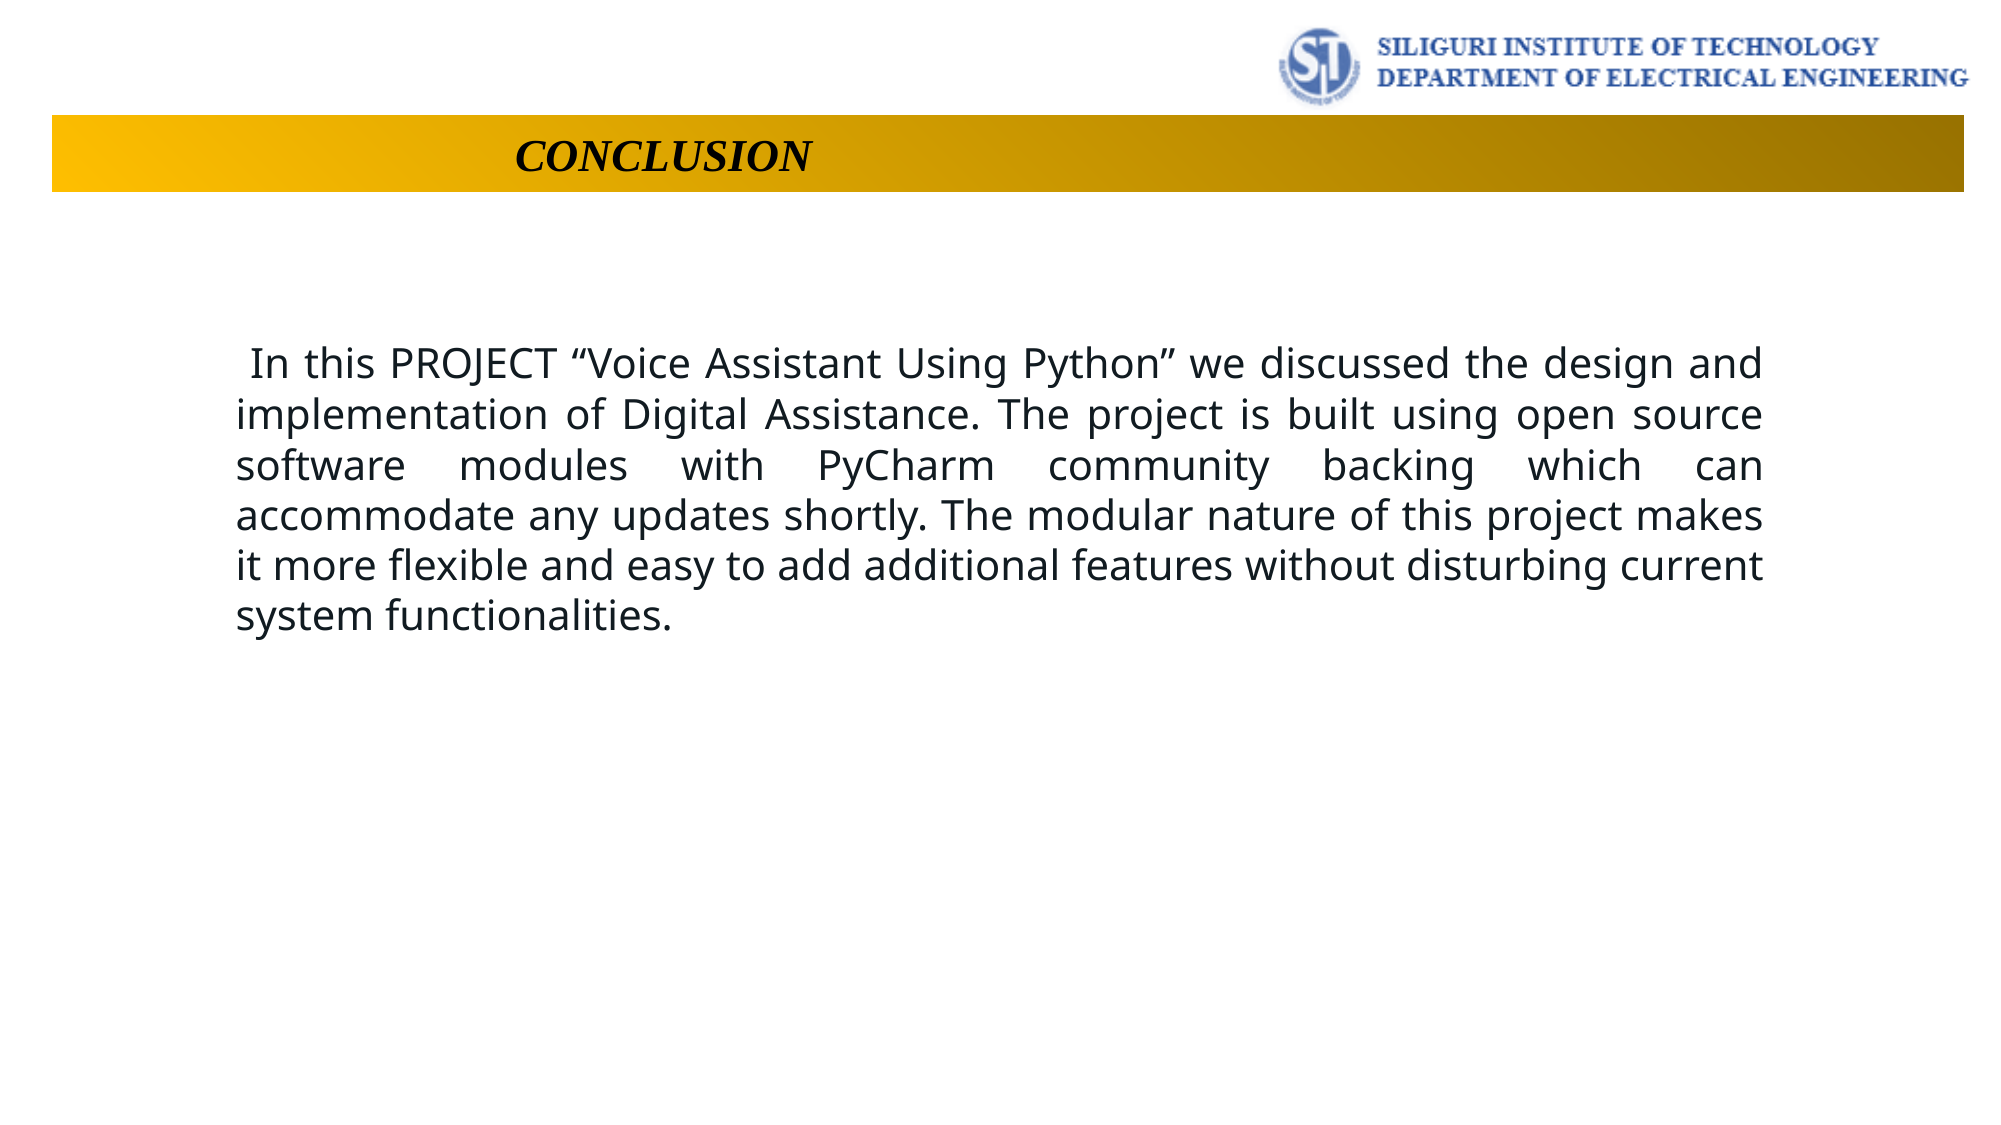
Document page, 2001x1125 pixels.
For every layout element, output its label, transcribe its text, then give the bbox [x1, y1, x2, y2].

title CONCLUSION [52, 115, 1964, 192]
picture [1270, 15, 1984, 116]
text_box In this PROJECT “Voice Assistant Using Python” we discussed the design and implementation of Digital Assistance. The project is built using open source software modules with PyCharm community backing which can accommodate any updates shortly. The modular nature of this project makes it more flexible and easy to add additional features without disturbing current system functionalities. [220, 321, 1780, 646]
